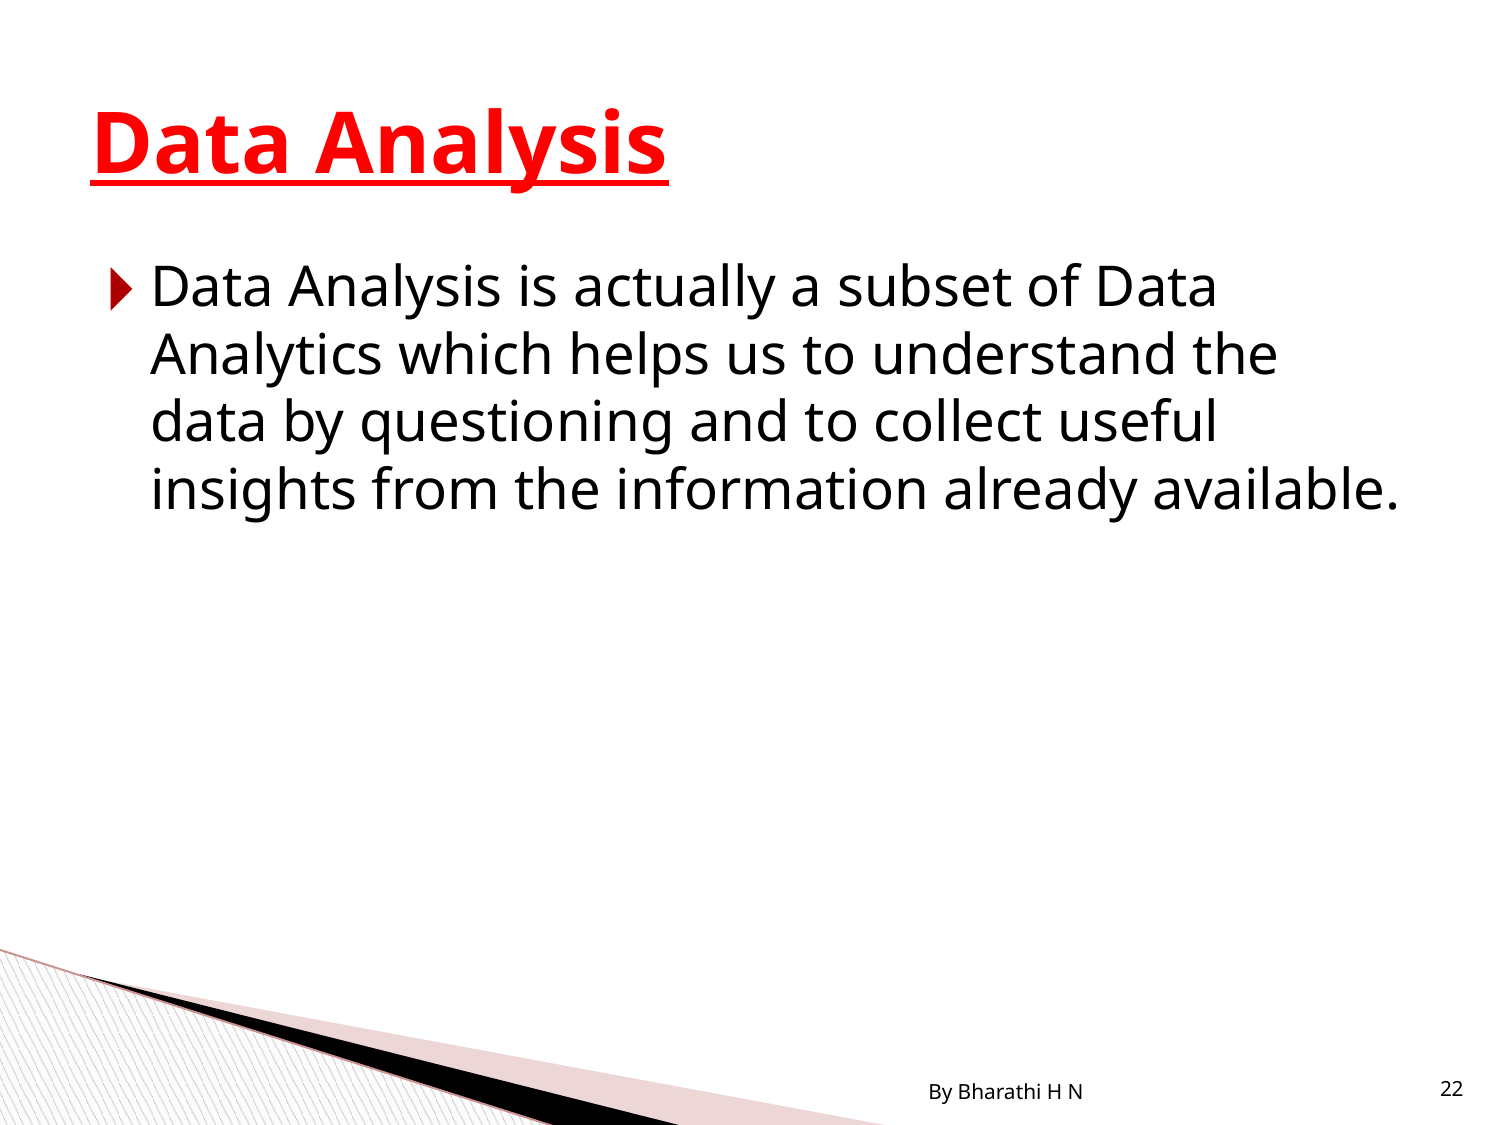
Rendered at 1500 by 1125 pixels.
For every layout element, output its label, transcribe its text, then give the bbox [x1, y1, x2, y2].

list Data Analysis is actually a subset of Data Analytics which helps us to understand the data by questioning and to collect useful insights from the information already available. [75, 243, 1425, 986]
title Data Analysis [75, 45, 1425, 233]
footer By Bharathi H N [718, 1051, 1105, 1112]
slide_number 22 [1418, 1051, 1479, 1112]
